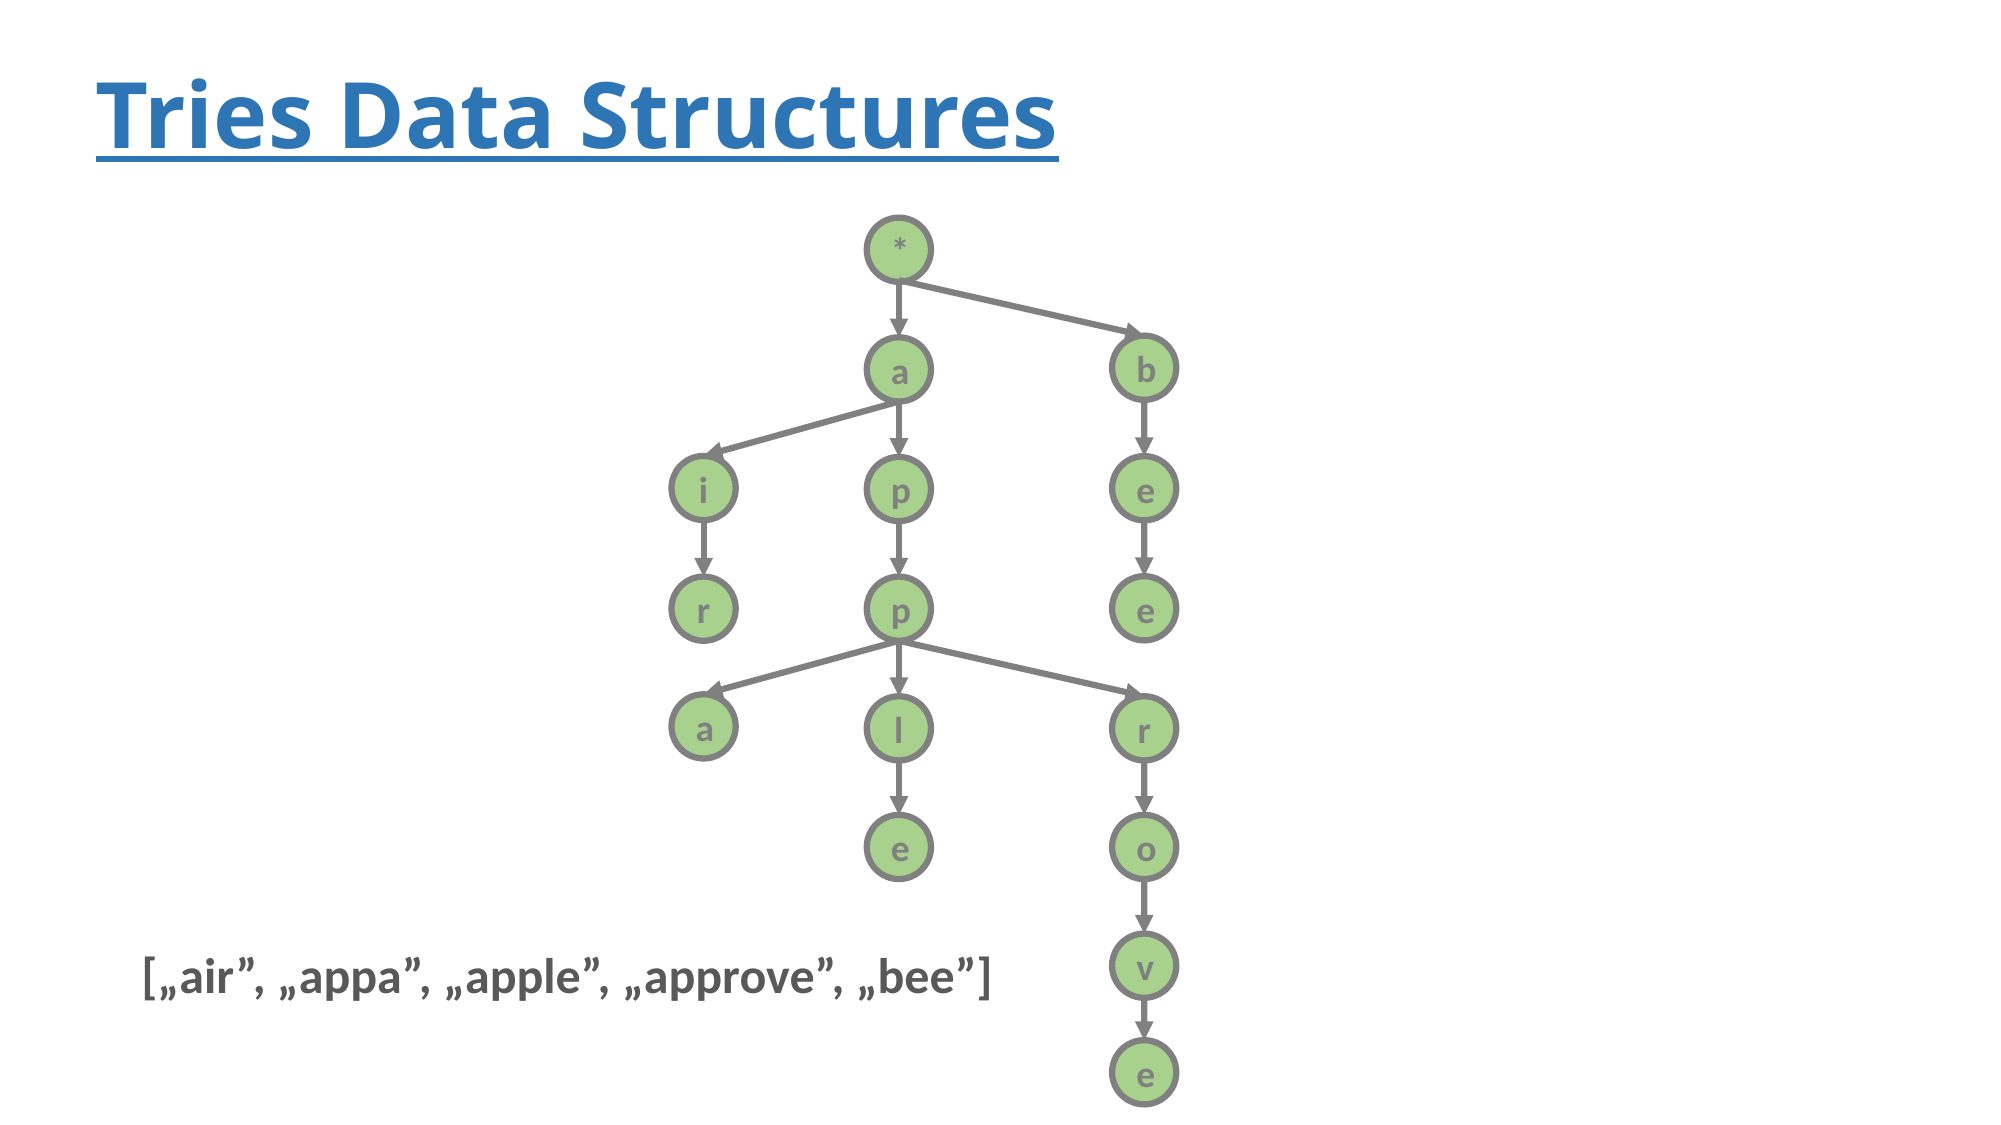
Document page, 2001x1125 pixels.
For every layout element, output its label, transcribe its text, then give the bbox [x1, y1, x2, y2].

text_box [703, 640, 899, 695]
text_box o [1111, 813, 1178, 881]
text_box e [1111, 575, 1178, 642]
text_box b [1111, 334, 1178, 401]
text_box r [1111, 695, 1178, 762]
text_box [703, 401, 899, 456]
title Tries Data Structures [80, 10, 1806, 228]
text_box v [1111, 932, 1178, 999]
text_box l [865, 695, 933, 762]
text_box a [670, 693, 737, 760]
text_box a [865, 336, 933, 403]
text_box p [865, 575, 933, 640]
text_box i [670, 454, 737, 522]
text_box e [1111, 1039, 1178, 1106]
text_box e [865, 813, 933, 881]
text_box r [670, 575, 737, 642]
text_box e [1111, 455, 1178, 522]
text_box * [865, 228, 933, 283]
text_box p [865, 455, 933, 523]
text_box [„air”, „appa”, „apple”, „approve”, „bee”] [126, 936, 1009, 1012]
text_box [898, 280, 1145, 336]
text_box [898, 640, 1145, 697]
